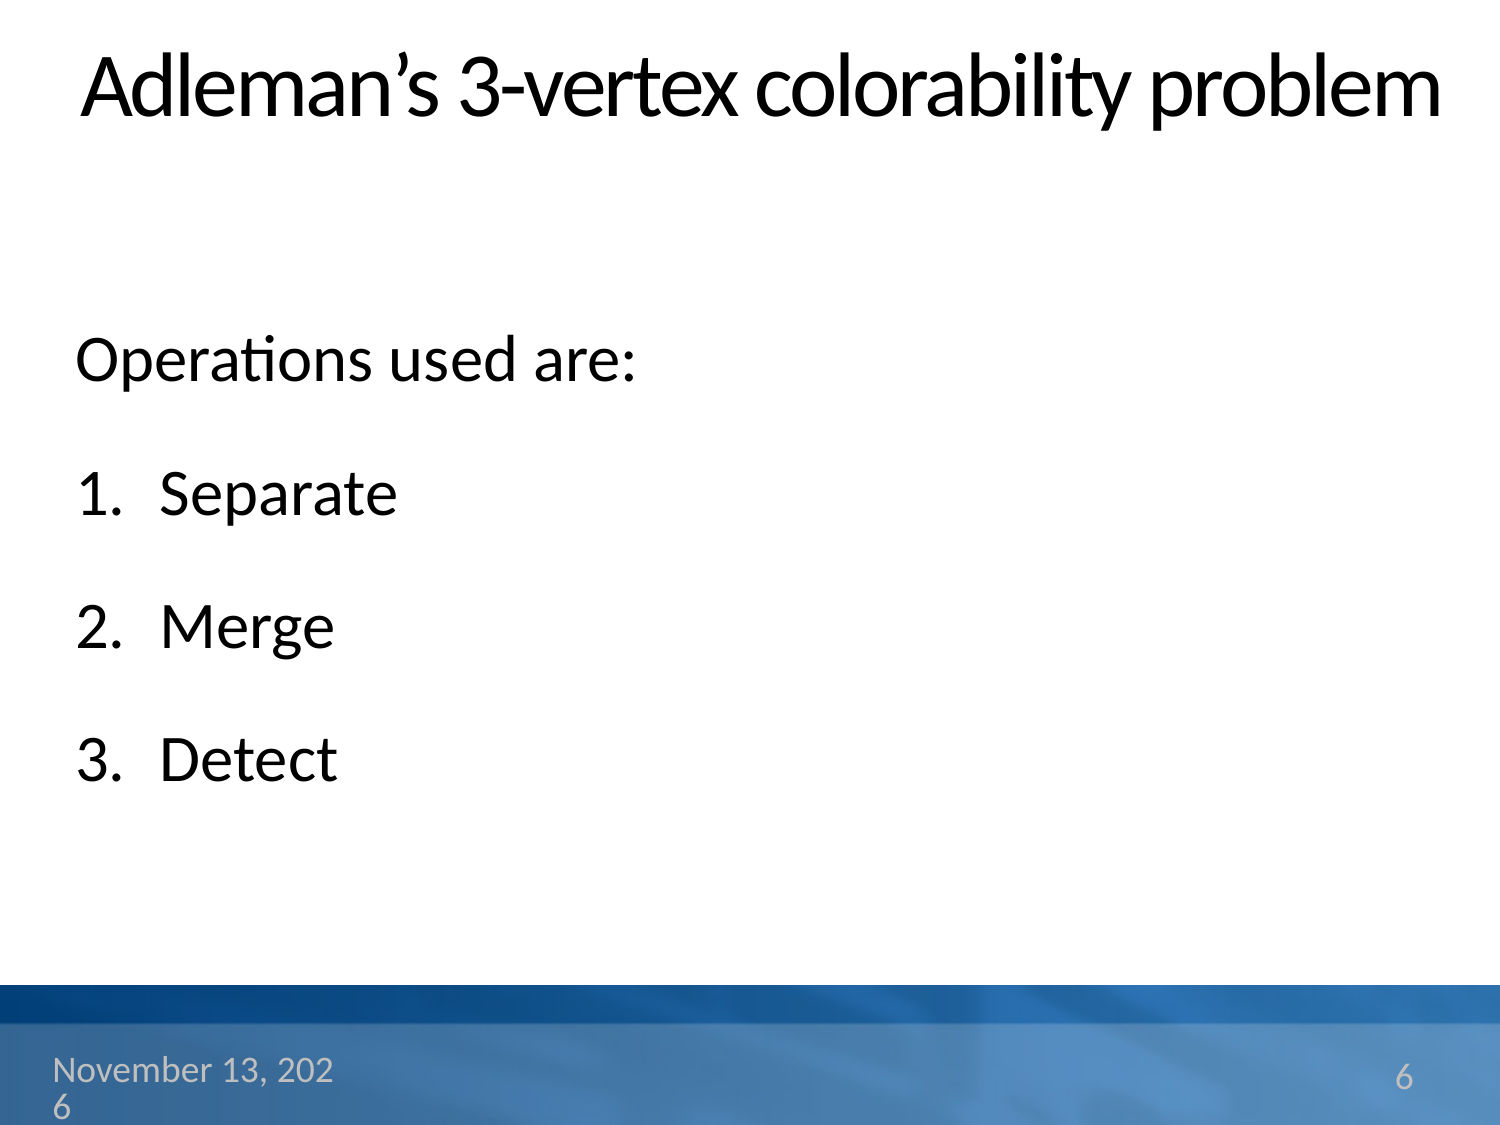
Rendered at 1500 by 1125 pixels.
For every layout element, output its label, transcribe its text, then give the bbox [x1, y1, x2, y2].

title Adleman’s 3-vertex colorability problem [24, 37, 1500, 138]
list Operations used are: Separate Merge Detect [75, 275, 1442, 796]
picture [0, 985, 1500, 1125]
